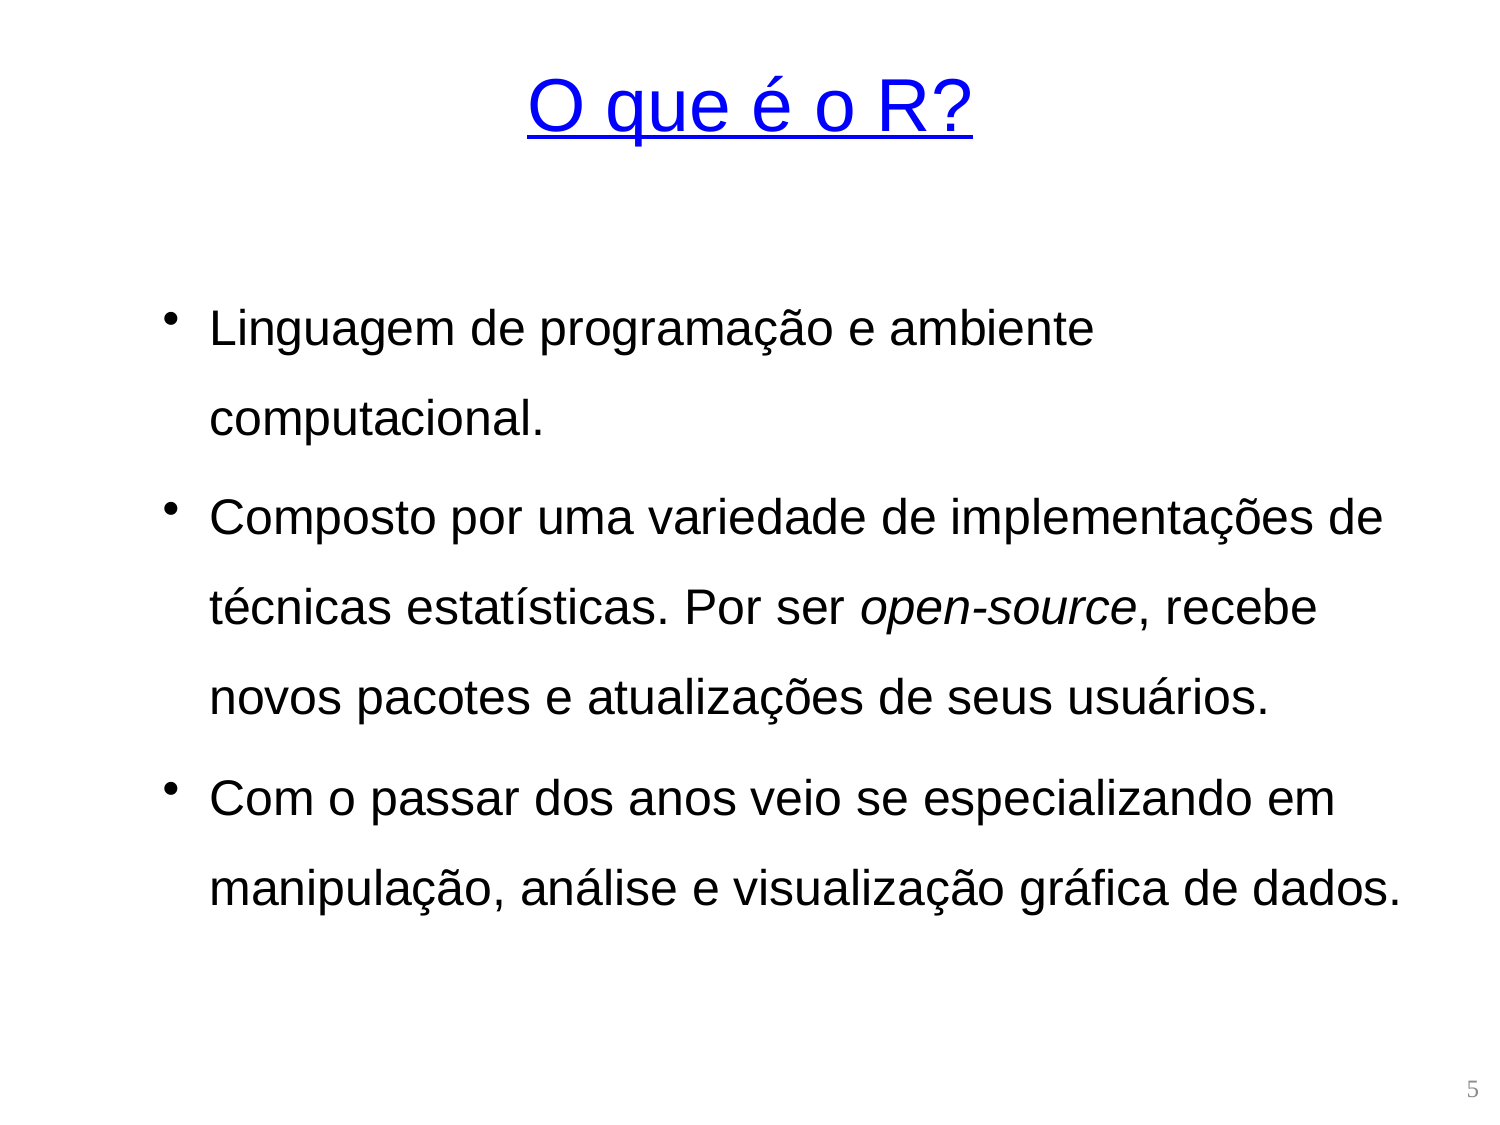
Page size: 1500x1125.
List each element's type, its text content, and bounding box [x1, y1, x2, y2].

slide_number 5 [1144, 1057, 1495, 1118]
title O que é o R? [74, 6, 1426, 195]
list Linguagem de programação e ambiente computacional. Composto por uma variedade de implementações de técnicas estatísticas. Por ser open-source, recebe novos pacotes e atualizações de seus usuários. Com o passar dos anos veio se especializando em manipulação, análise e visualização gráfica de dados. [72, 257, 1423, 996]
